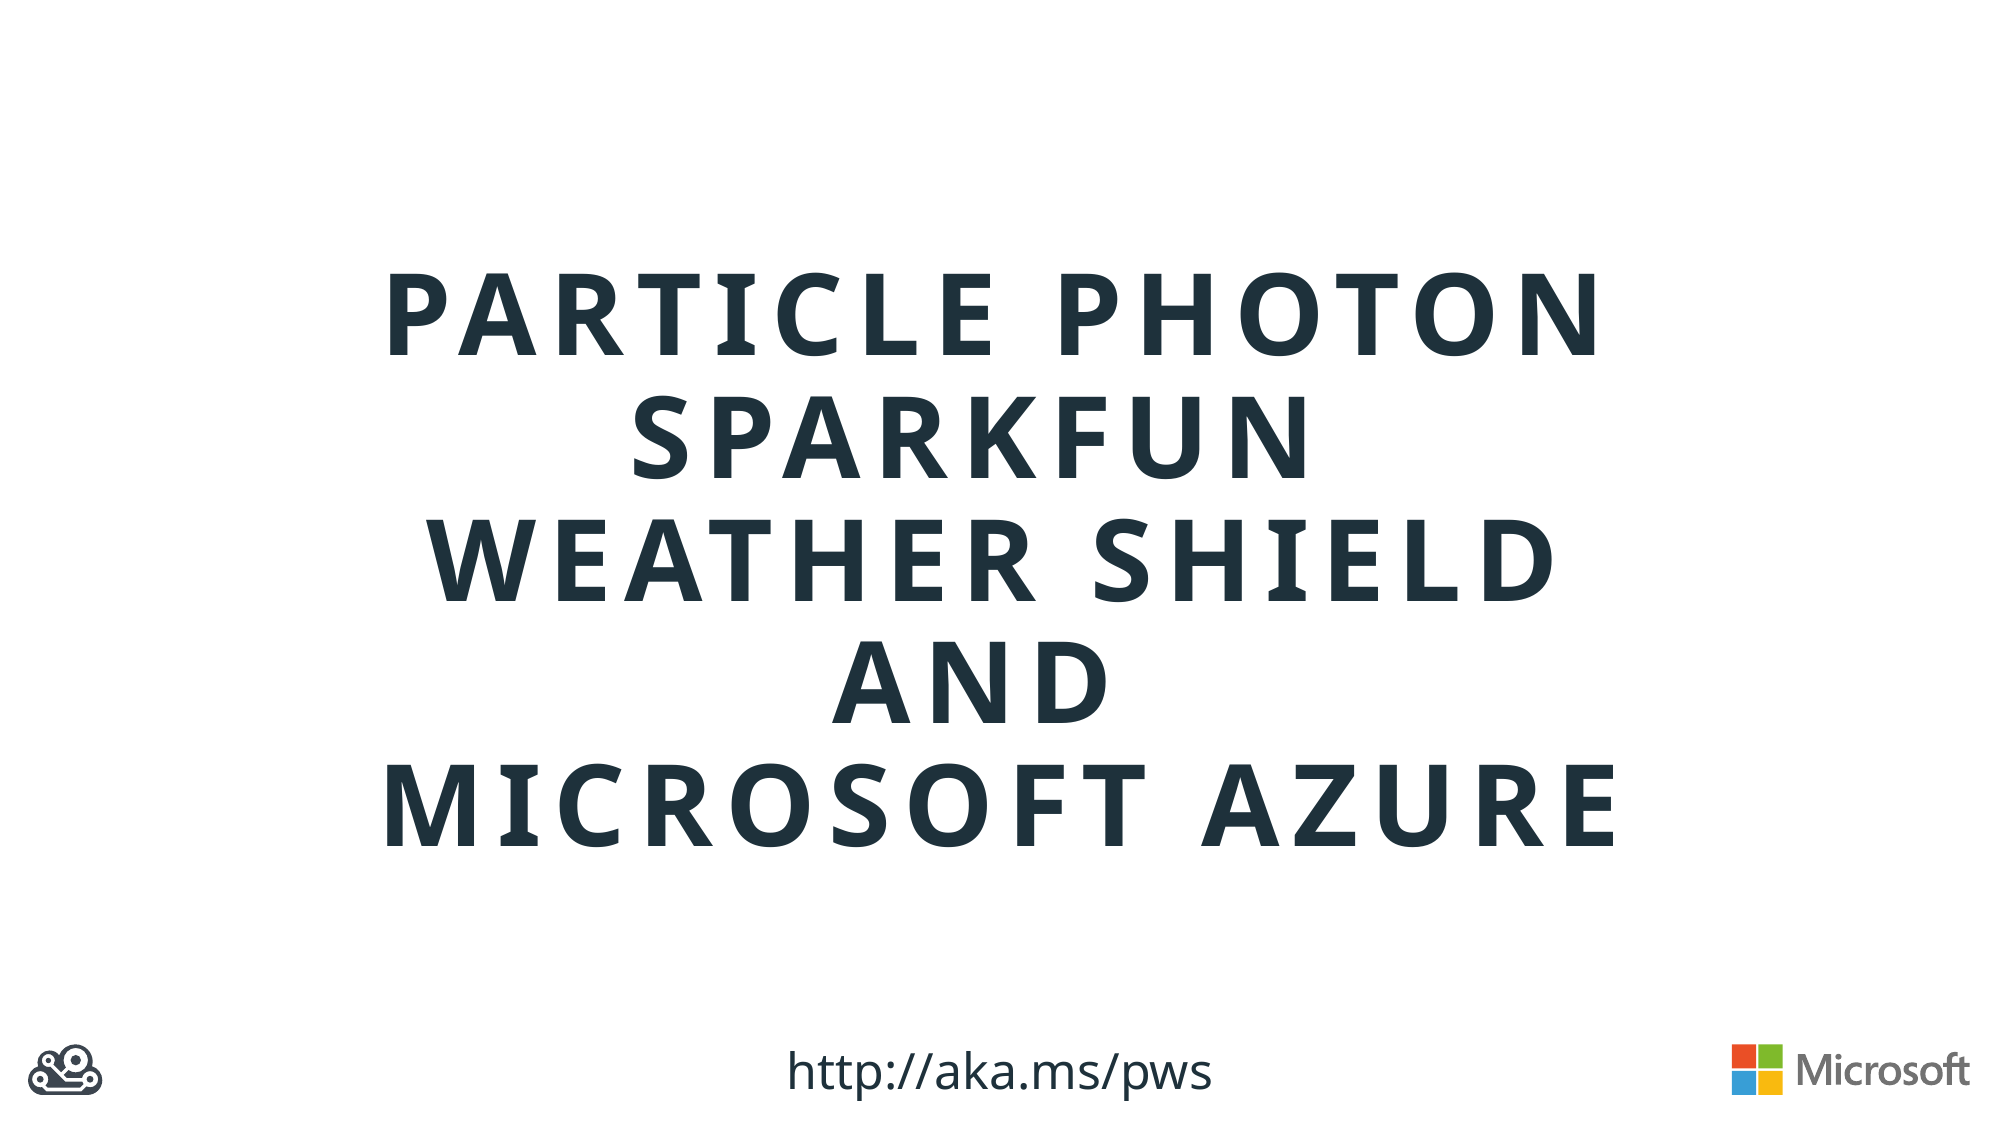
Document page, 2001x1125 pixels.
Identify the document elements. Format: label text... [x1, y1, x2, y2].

title Particle Photon Sparkfun Weather Shield and Microsoft Azure [249, 246, 1750, 879]
